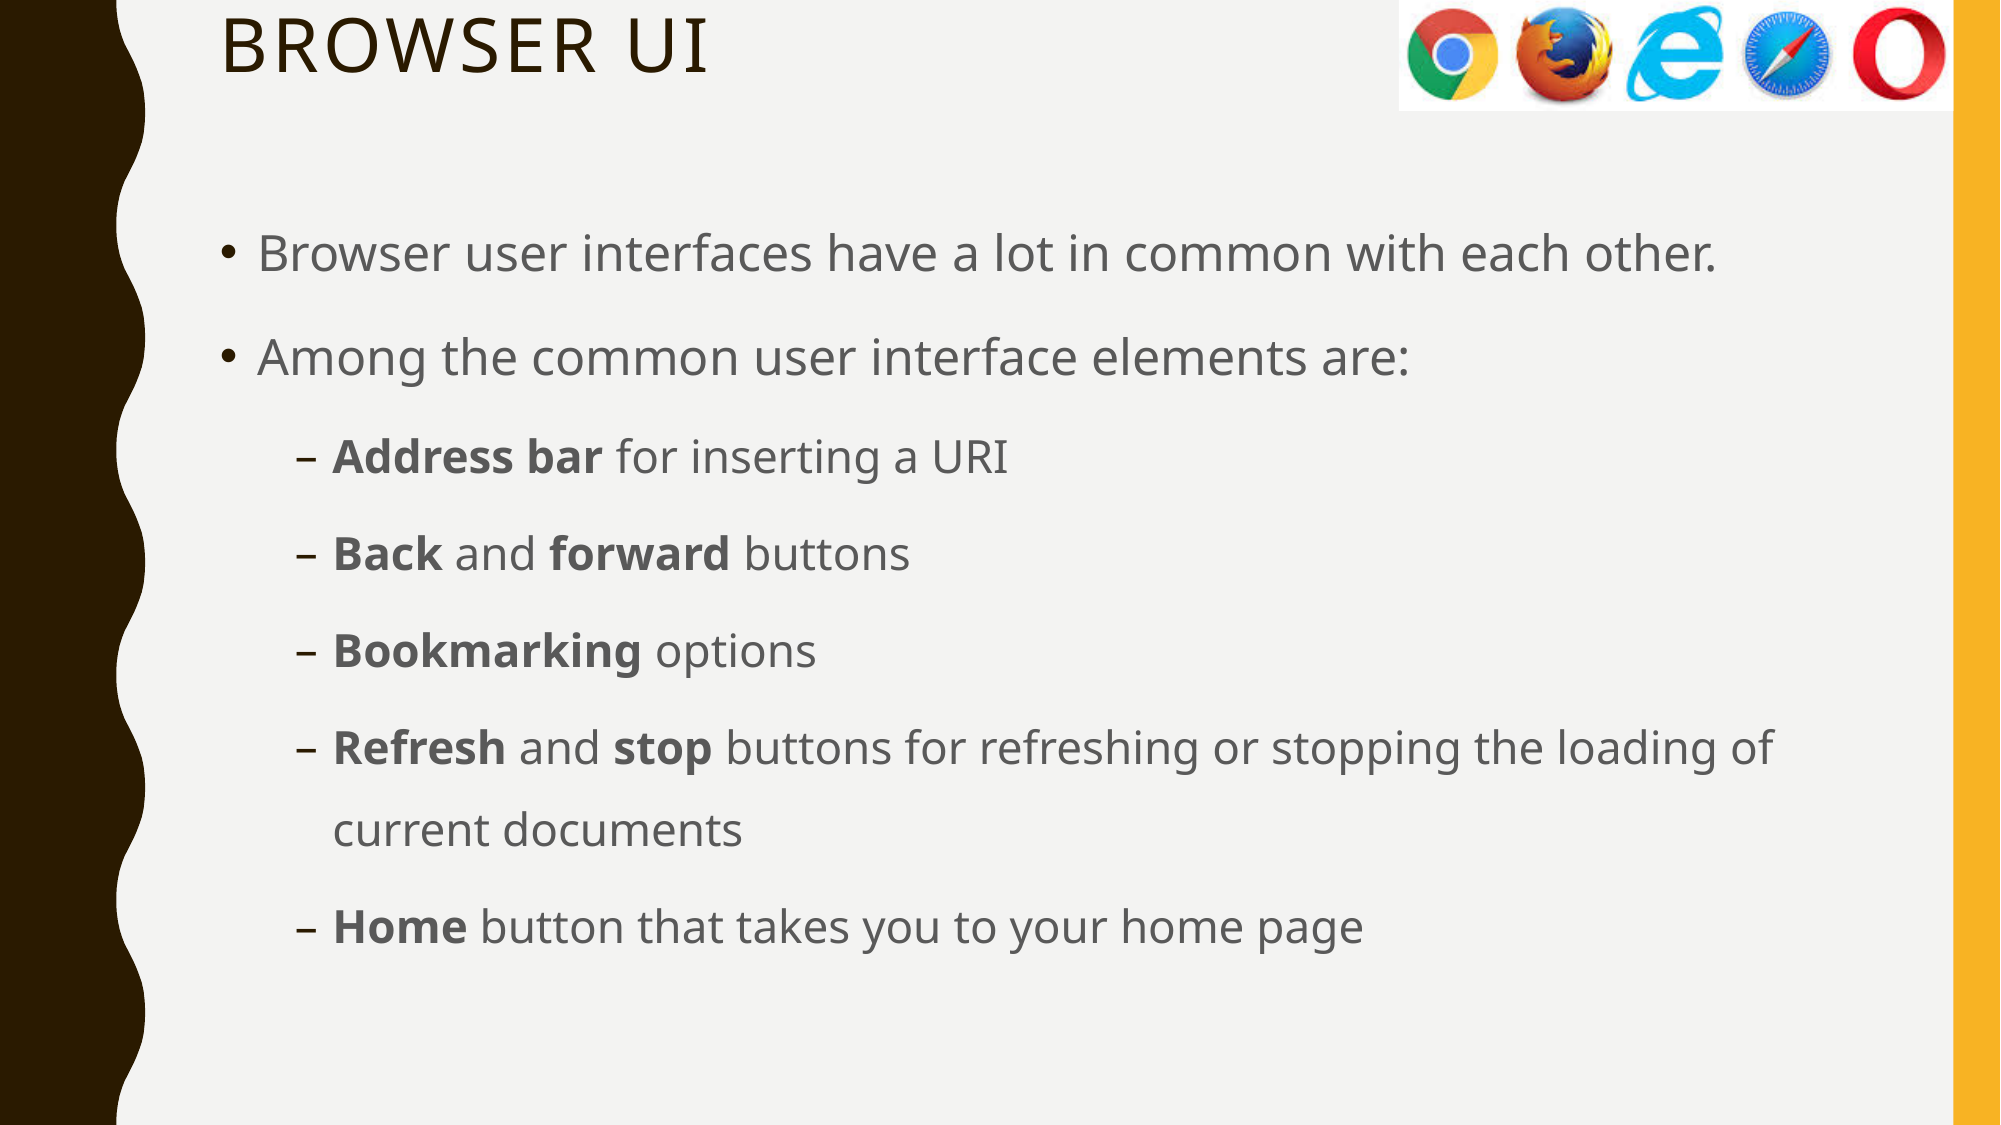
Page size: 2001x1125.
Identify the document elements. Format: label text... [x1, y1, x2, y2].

picture [1398, 0, 1954, 111]
text_box Browser UI [205, 0, 1391, 164]
text_box Browser user interfaces have a lot in common with each other. Among the common user interface elements are: Address bar for inserting a URI Back and forward buttons Bookmarking options Refresh and stop buttons for refreshing or stopping the loading of current documents Home button that takes you to your home page [205, 183, 1875, 1104]
